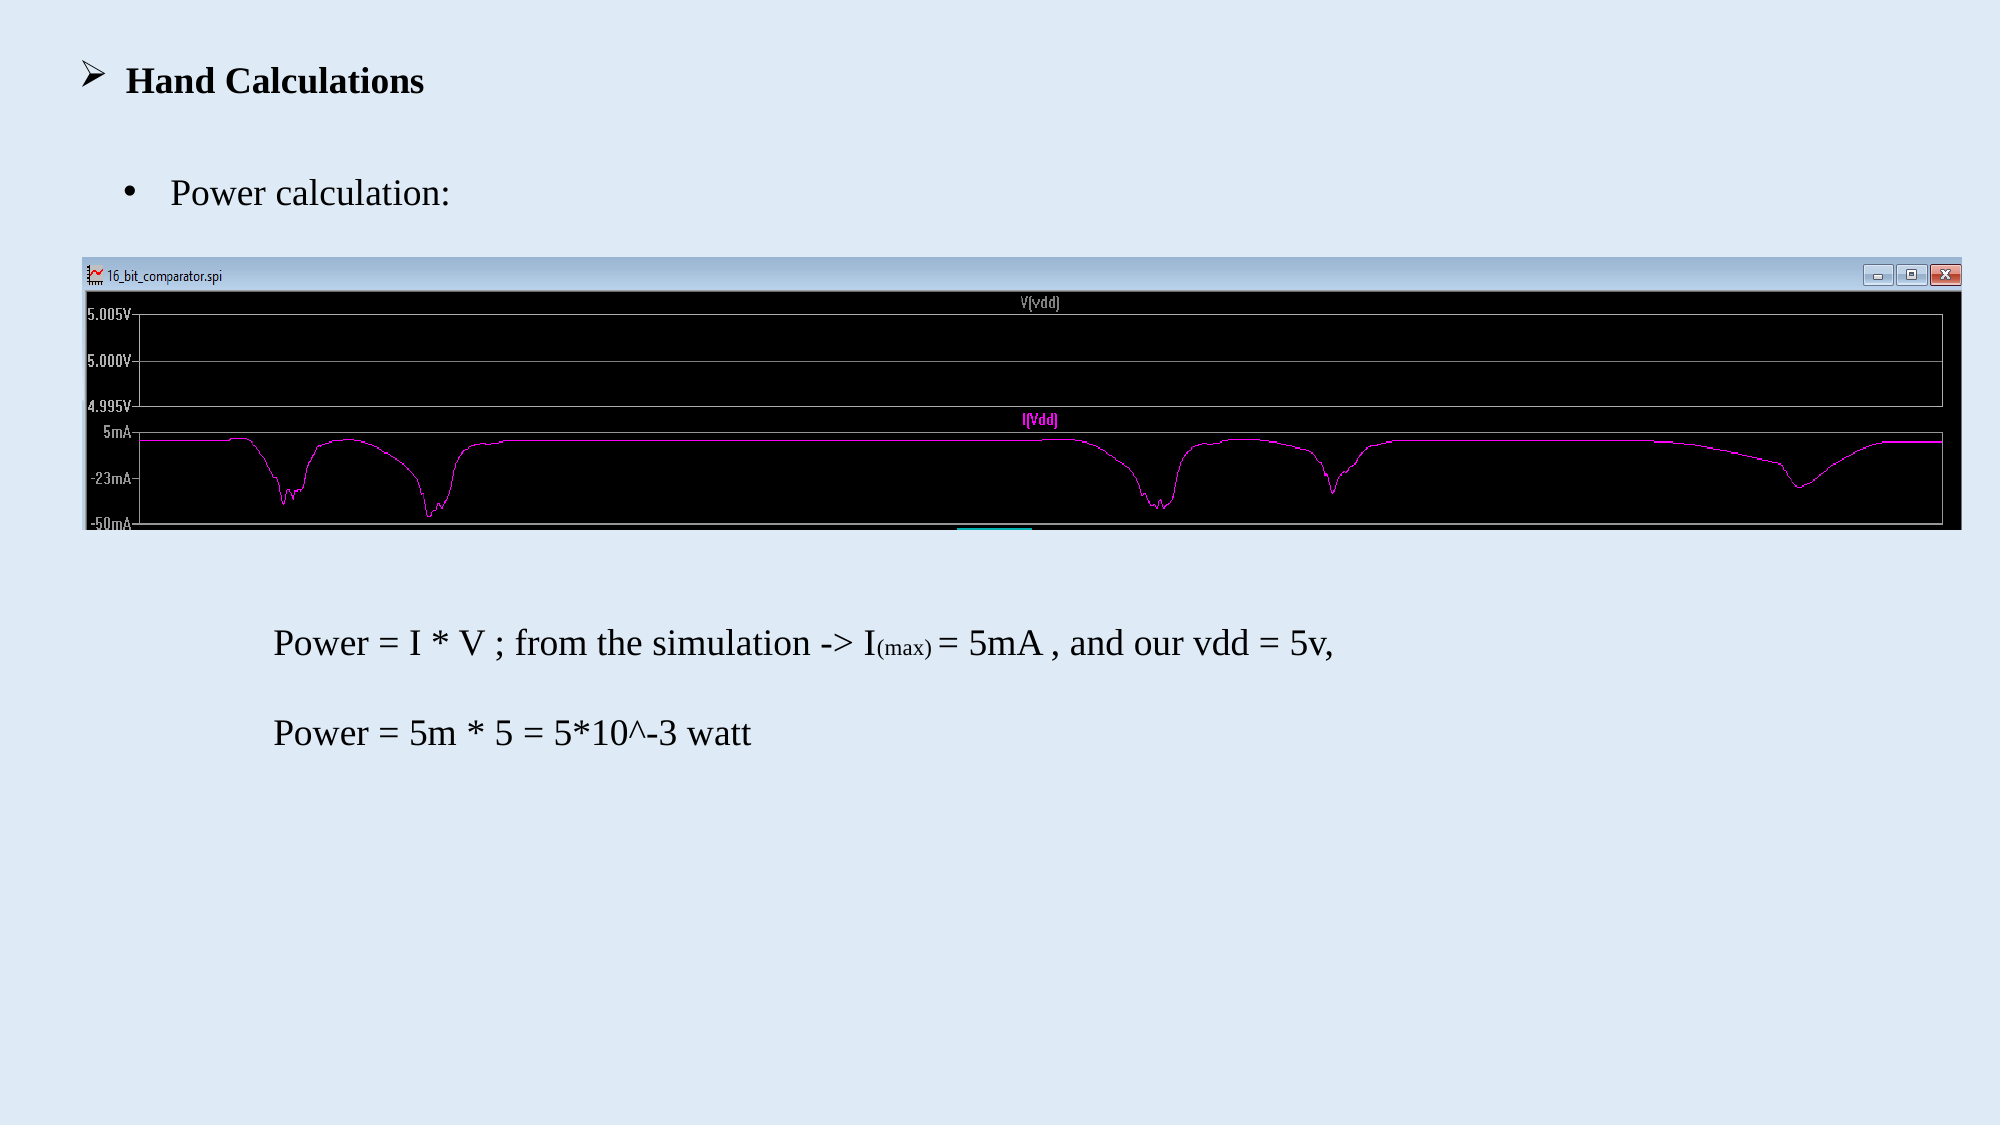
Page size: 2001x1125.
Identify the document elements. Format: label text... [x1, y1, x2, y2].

text_box Power calculation: Power = I * V ; from the simulation -> I(max) = 5mA , and our vdd = 5v, Power = 5m * 5 = 5*10^-3 watt [108, 530, 1935, 761]
text_box Power calculation: Power = I * V ; from the simulation -> I(max) = 5mA , and our vdd = 5v, Power = 5m * 5 = 5*10^-3 watt [108, 160, 1935, 257]
picture [82, 257, 1962, 530]
text_box Hand Calculations [64, 48, 619, 109]
